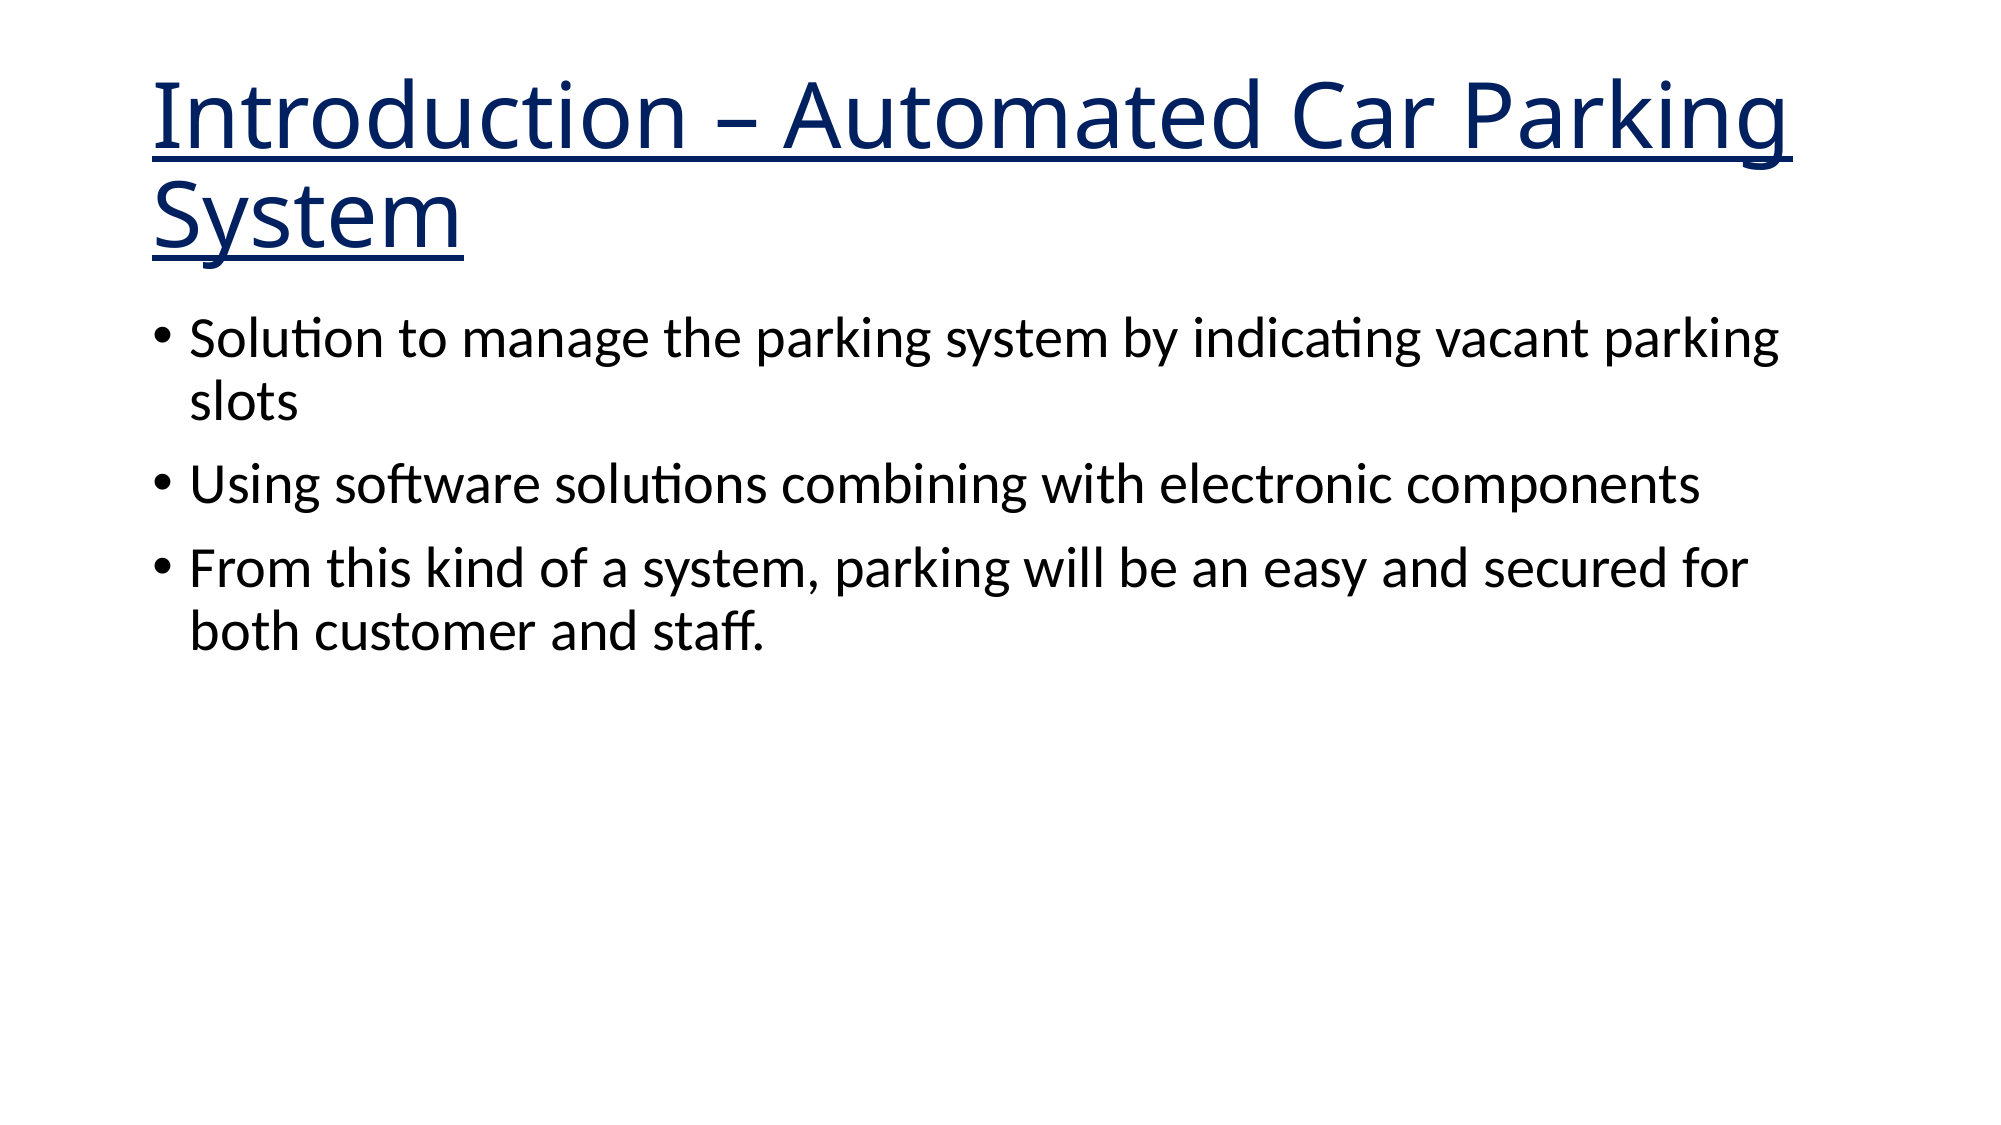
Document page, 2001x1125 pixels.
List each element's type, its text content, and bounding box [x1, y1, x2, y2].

list Solution to manage the parking system by indicating vacant parking slots Using software solutions combining with electronic components From this kind of a system, parking will be an easy and secured for both customer and staff. [137, 299, 1863, 1014]
title Introduction – Automated Car Parking System [137, 59, 1863, 278]
